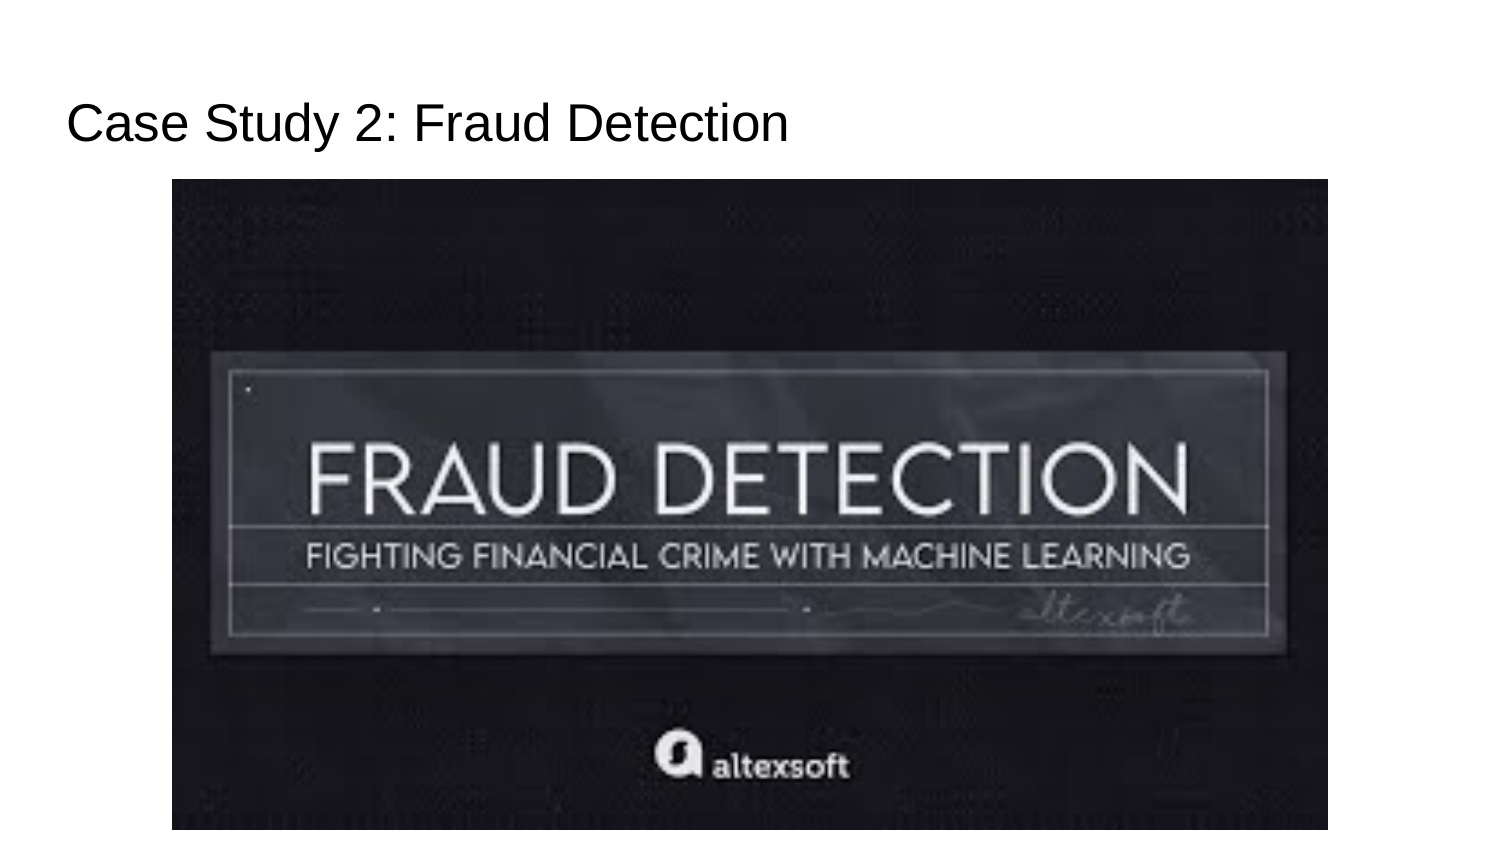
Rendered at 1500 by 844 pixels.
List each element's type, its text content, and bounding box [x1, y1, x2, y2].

picture [172, 179, 1328, 830]
title Case Study 2: Fraud Detection [51, 72, 1449, 167]
